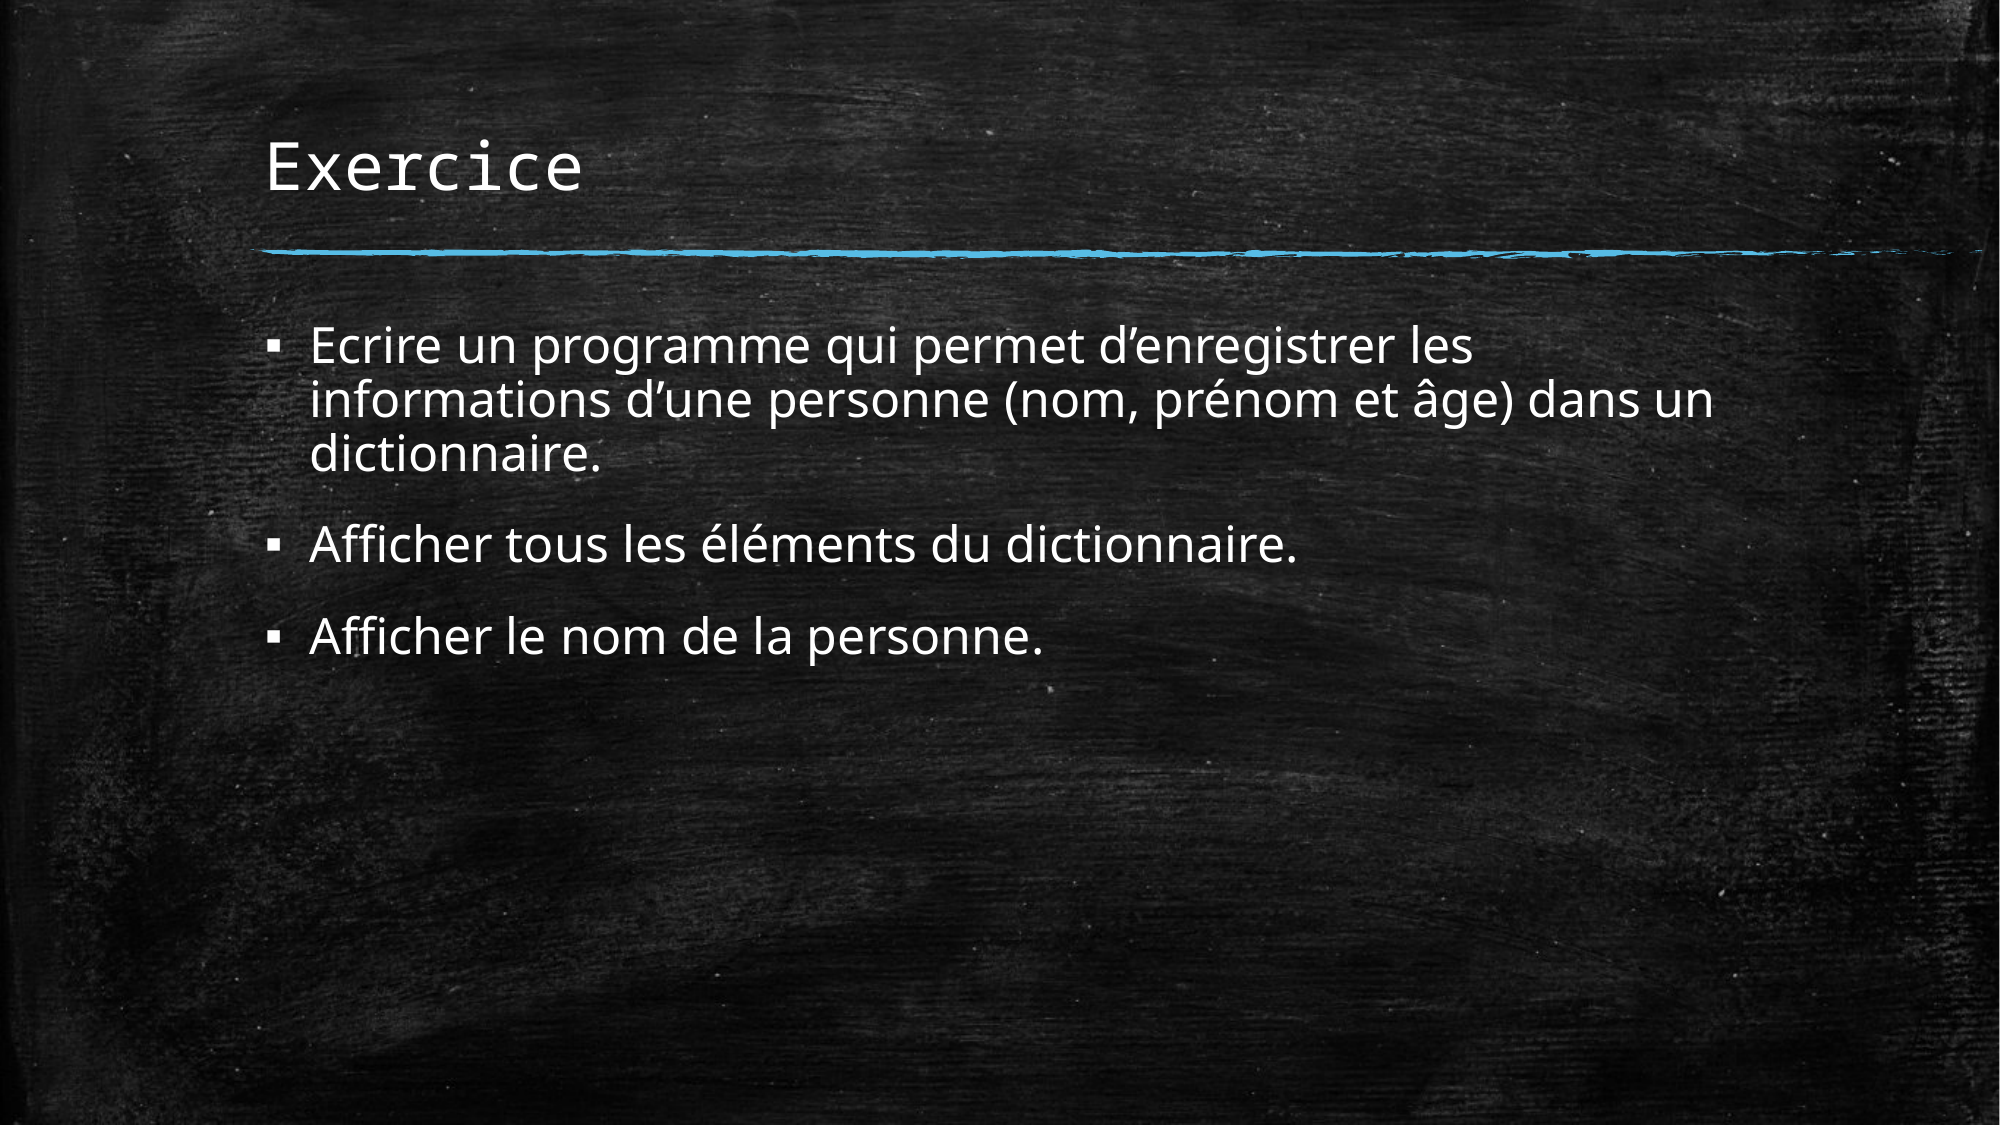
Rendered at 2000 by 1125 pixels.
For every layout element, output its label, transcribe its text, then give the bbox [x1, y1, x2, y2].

list Ecrire un programme qui permet d’enregistrer les informations d’une personne (nom, prénom et âge) dans un dictionnaire. Afficher tous les éléments du dictionnaire. Afficher le nom de la personne. [249, 312, 1750, 1013]
title Exercice [249, 45, 1750, 213]
